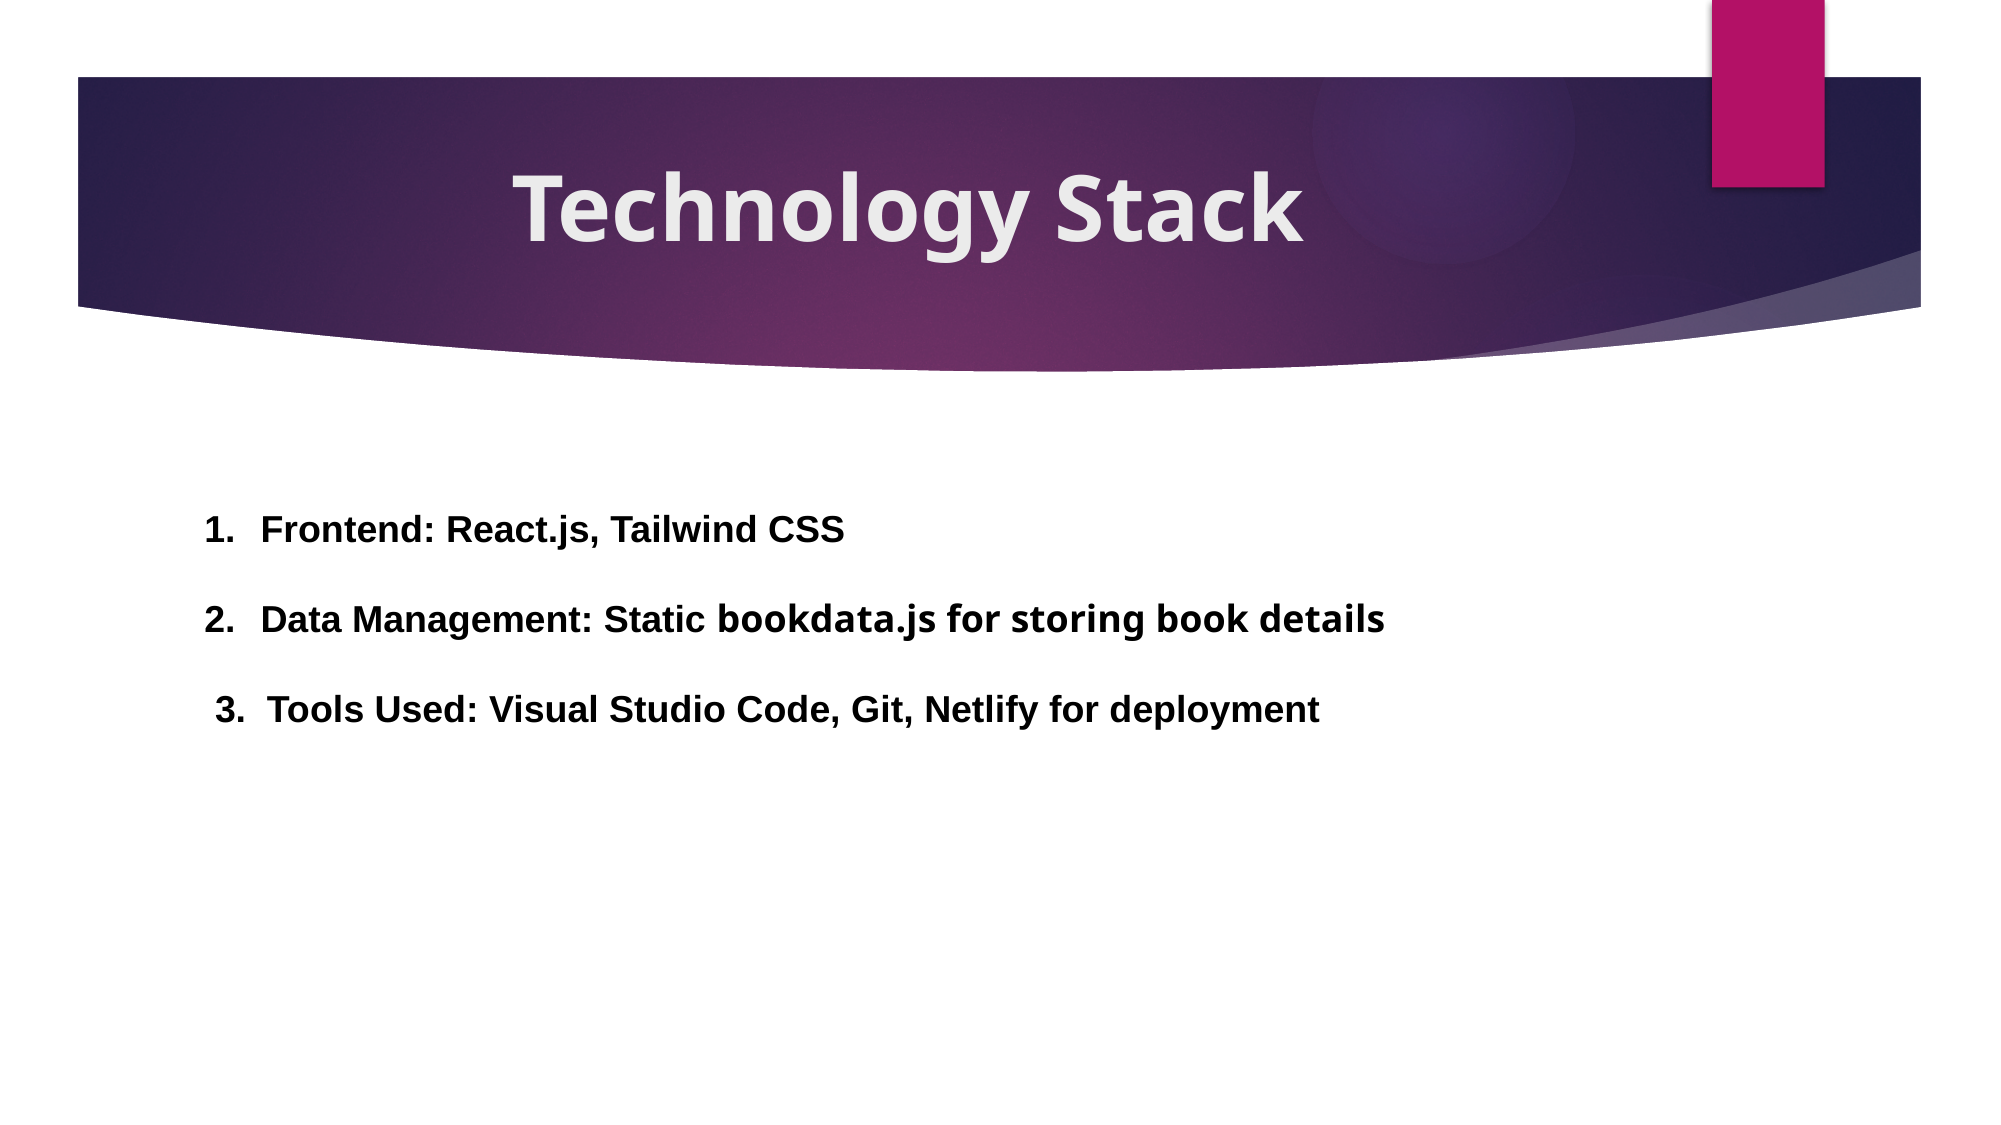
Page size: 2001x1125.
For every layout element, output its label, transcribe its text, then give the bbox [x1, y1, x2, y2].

list Frontend: React.js, Tailwind CSS Data Management: Static bookdata.js for storing book details 3. Tools Used: Visual Studio Code, Git, Netlify for deployment [189, 380, 1505, 1034]
title Technology Stack [189, 120, 1627, 379]
